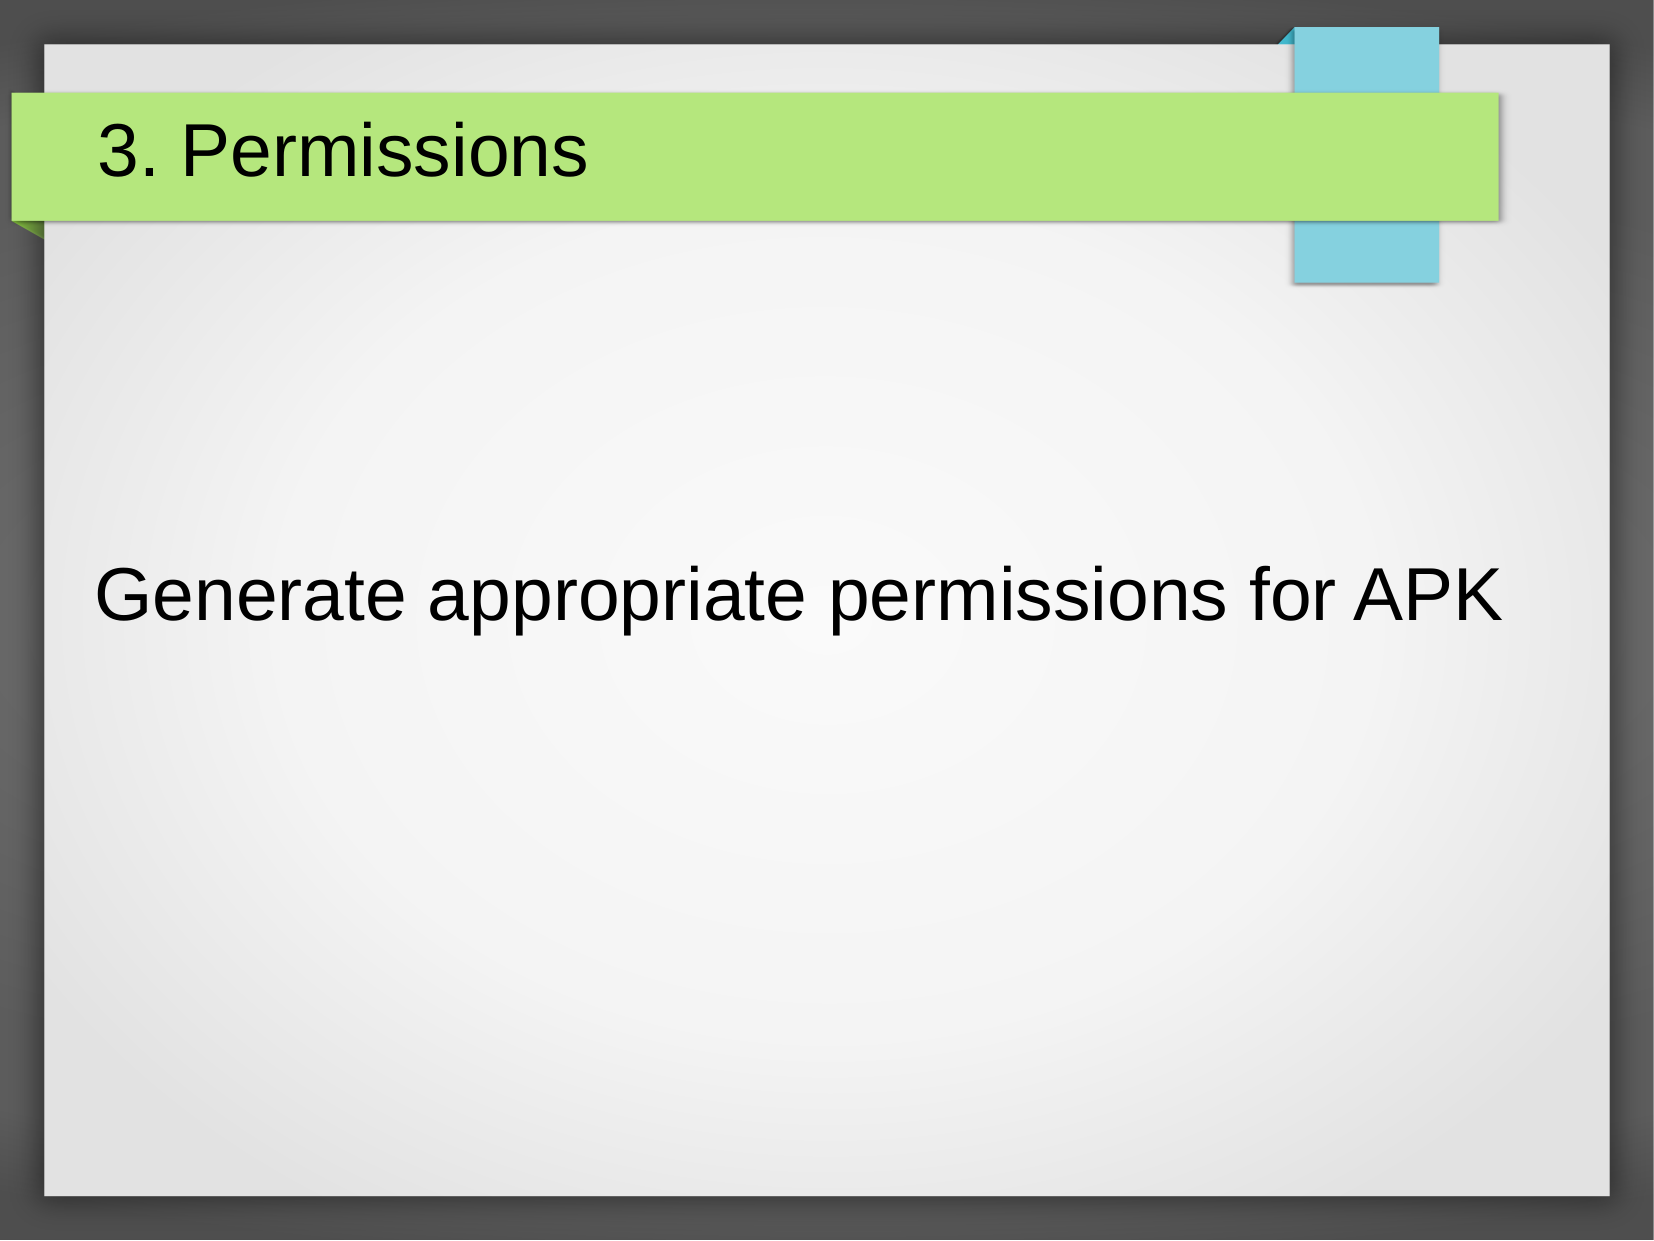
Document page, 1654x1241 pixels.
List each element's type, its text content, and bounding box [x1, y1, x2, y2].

text_box Generate appropriate permissions for APK [82, 537, 1530, 855]
picture [0, 0, 1654, 1240]
text_box 3. Permissions [82, 94, 1264, 213]
